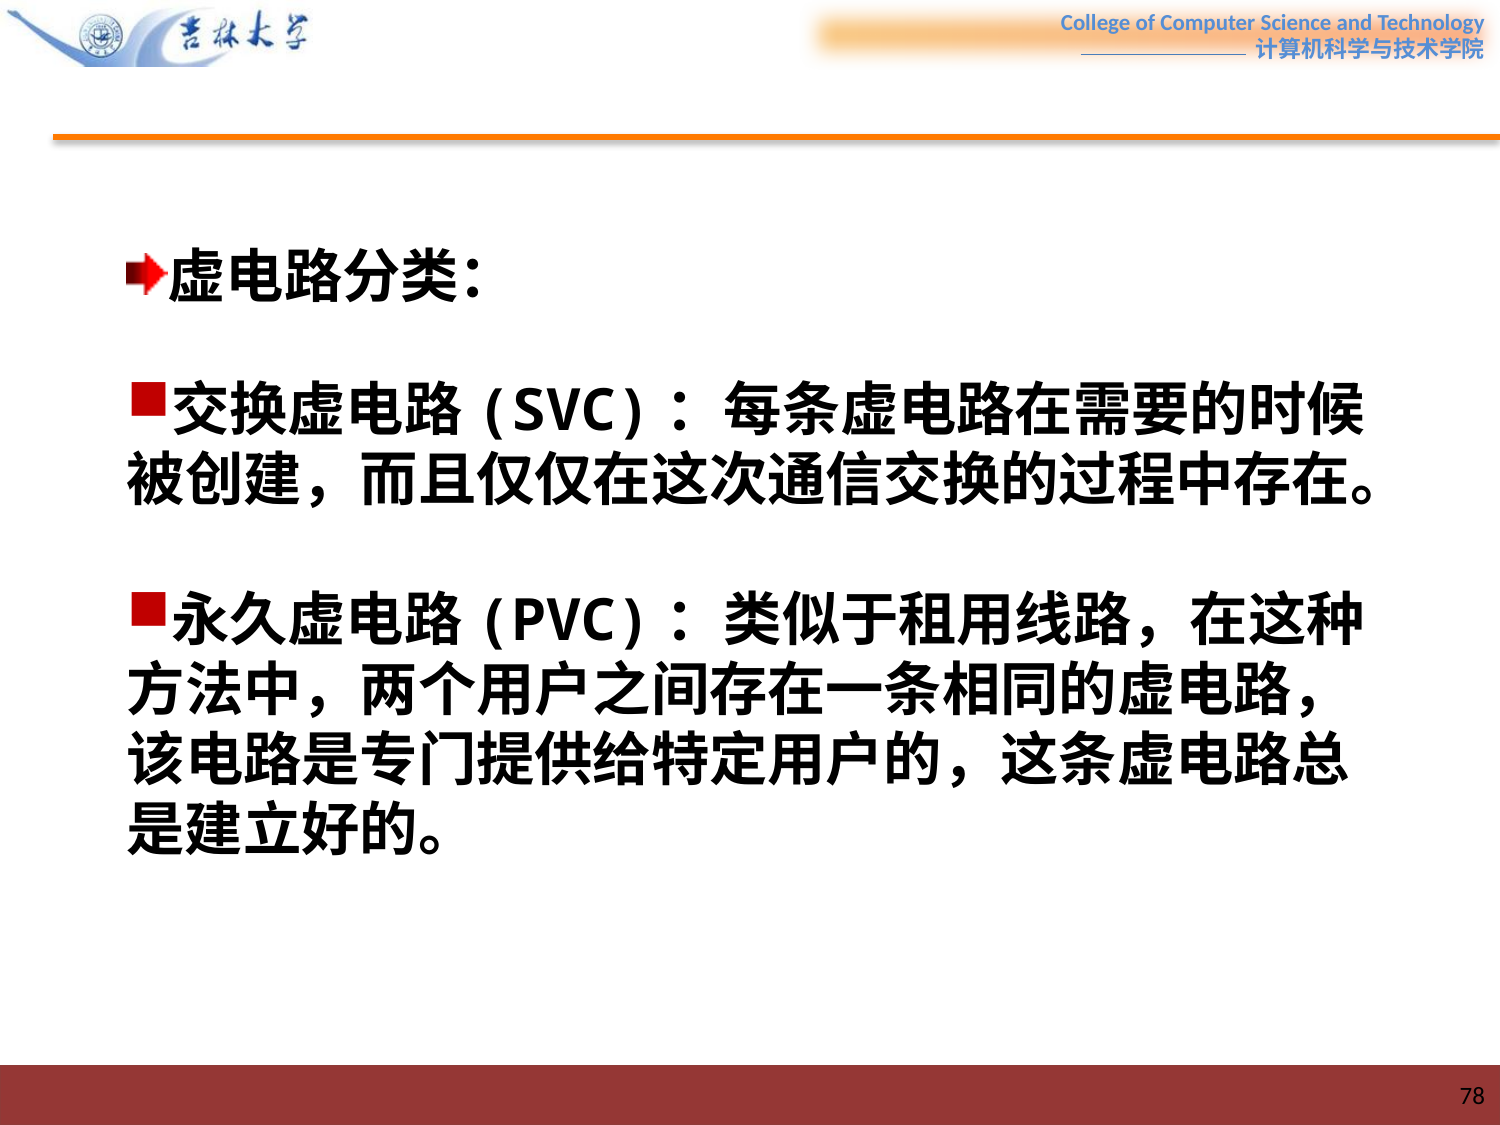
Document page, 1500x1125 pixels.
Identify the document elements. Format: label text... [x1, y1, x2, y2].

picture [126, 253, 168, 295]
text_box 虚电路分类： 交换虚电路(SVC)：每条虚电路在需要的时候被创建，而且仅仅在这次通信交换的过程中存在。 永久虚电路(PVC)：类似于租用线路，在这种方法中，两个用户之间存在一条相同的虚电路，该电路是专门提供给特定用户的，这条虚电路总是建立好的。 [112, 231, 1400, 870]
text_box 78 [1149, 1065, 1500, 1125]
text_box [799, 0, 1500, 71]
picture [0, 0, 314, 68]
footer [0, 1063, 1500, 1125]
